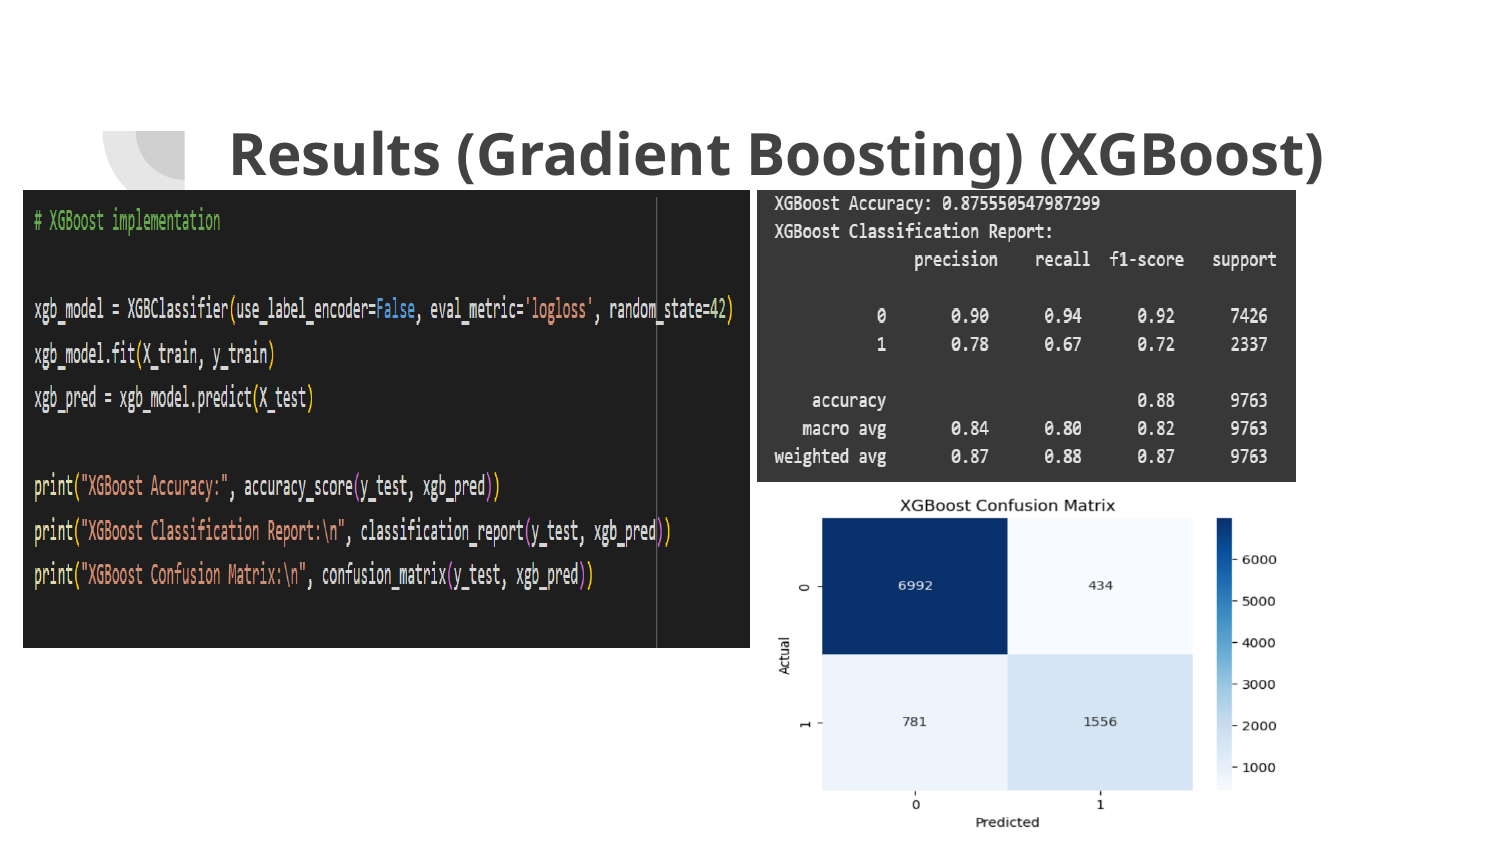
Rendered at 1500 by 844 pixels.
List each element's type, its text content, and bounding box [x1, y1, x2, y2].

picture [771, 492, 1282, 831]
picture [756, 189, 1296, 482]
picture [23, 189, 751, 649]
title Results (Gradient Boosting) (XGBoost) [213, 98, 1368, 263]
